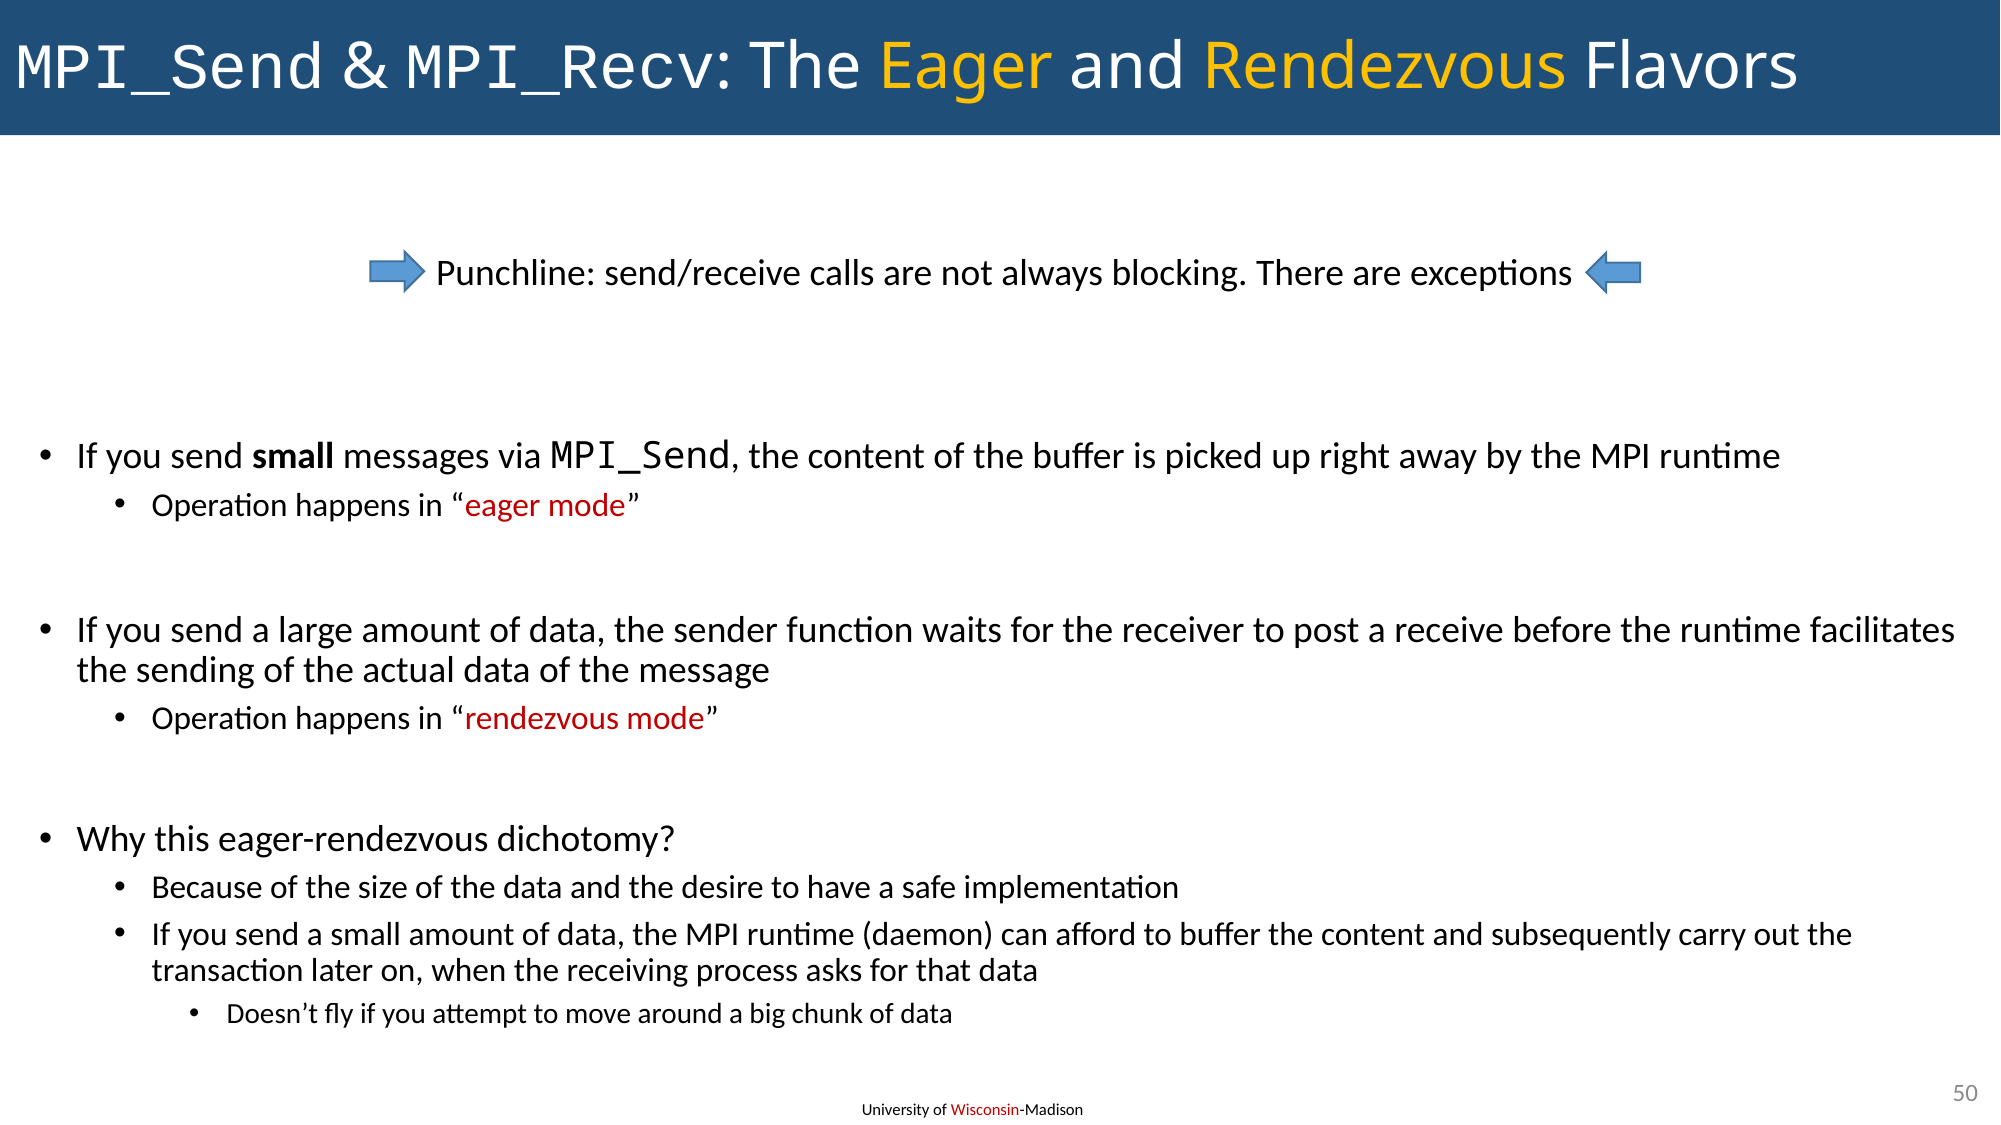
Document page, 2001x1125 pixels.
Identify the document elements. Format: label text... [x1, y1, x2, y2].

text_box [369, 249, 426, 294]
list Punchline: send/receive calls are not always blocking. There are exceptions If you send small messages via MPI_Send, the content of the buffer is picked up right away by the MPI runtime Operation happens in “eager mode” If you send a large amount of data, the sender function waits for the receiver to post a receive before the runtime facilitates the sending of the actual data of the message Operation happens in “rendezvous mode” Why this eager-rendezvous dichotomy? Because of the size of the data and the desire to have a safe implementation If you send a small amount of data, the MPI runtime (daemon) can afford to buffer the content and subsequently carry out the transaction later on, when the receiving process asks for that data Doesn’t fly if you attempt to move around a big chunk of data [24, 245, 1987, 1055]
text_box [1584, 250, 1642, 295]
title MPI_Send & MPI_Recv: The Eager and Rendezvous Flavors [0, 0, 2000, 136]
slide_number 50 [1879, 1069, 1994, 1114]
